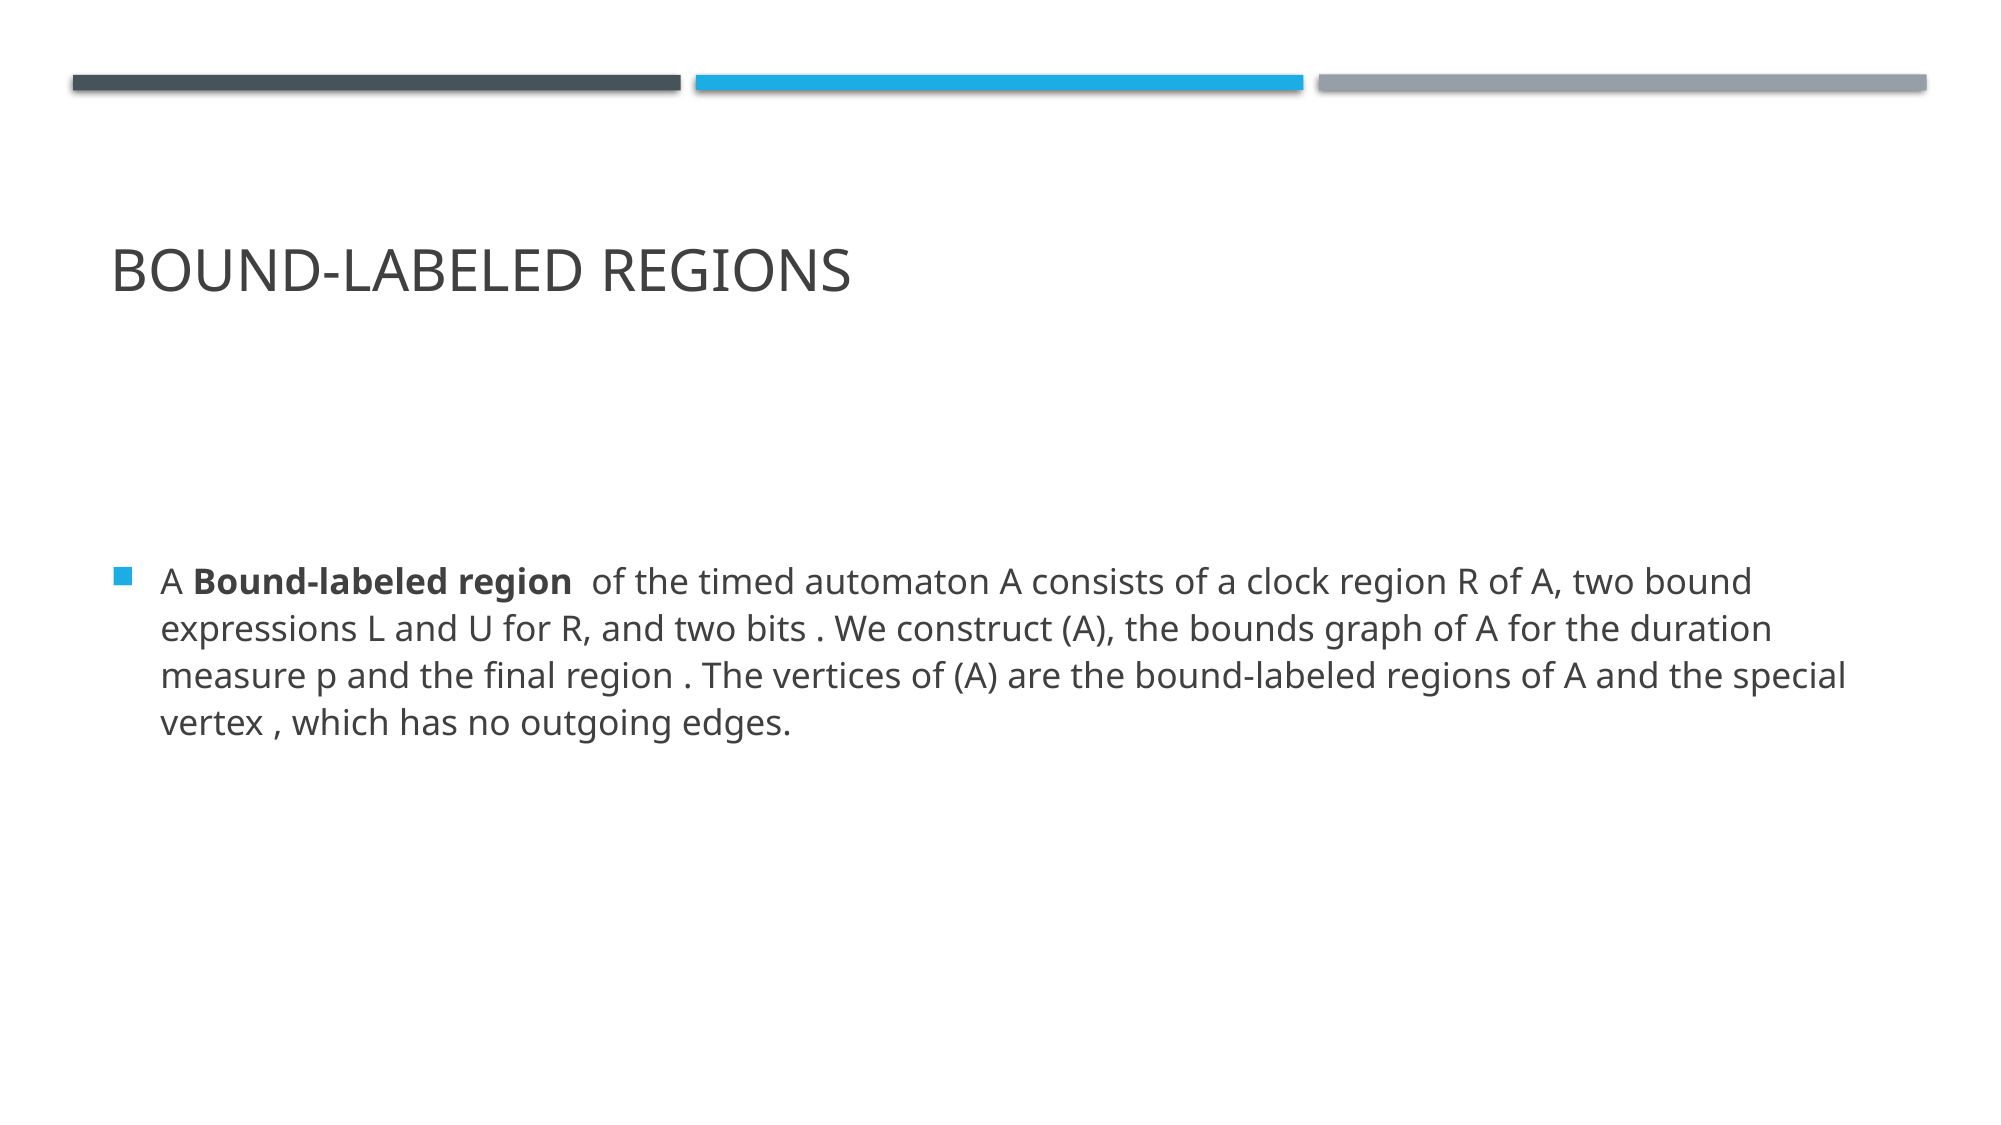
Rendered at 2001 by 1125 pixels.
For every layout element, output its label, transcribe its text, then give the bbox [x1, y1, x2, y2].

title BOUND-labeled regions [95, 115, 1905, 311]
